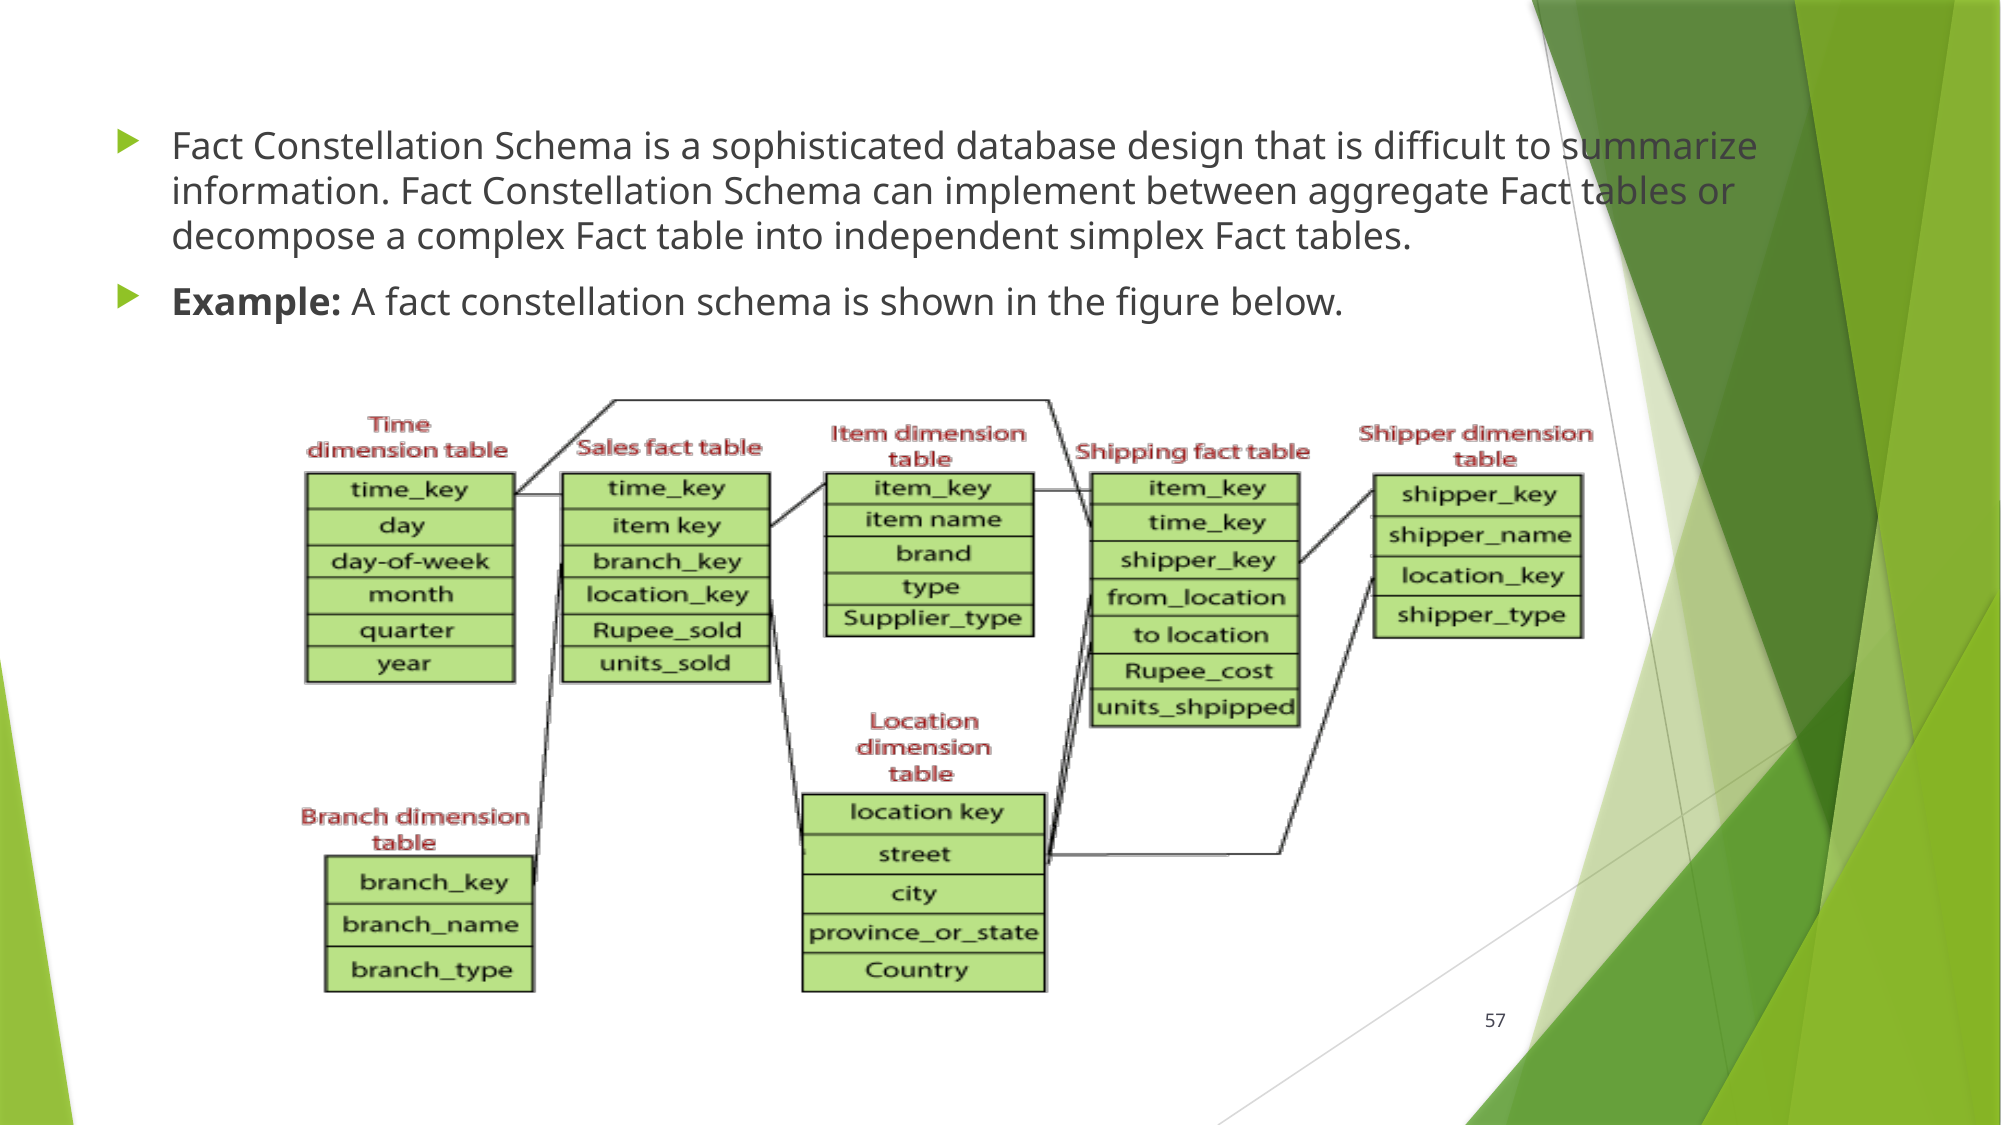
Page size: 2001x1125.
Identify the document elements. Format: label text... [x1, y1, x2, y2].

picture [291, 384, 1600, 1011]
slide_number 57 [1409, 1018, 1522, 1051]
list Fact Constellation Schema is a sophisticated database design that is difficult to summarize information. Fact Constellation Schema can implement between aggregate Fact tables or decompose a complex Fact table into independent simplex Fact tables. Example: A fact constellation schema is shown in the figure below. [99, 114, 1900, 1010]
